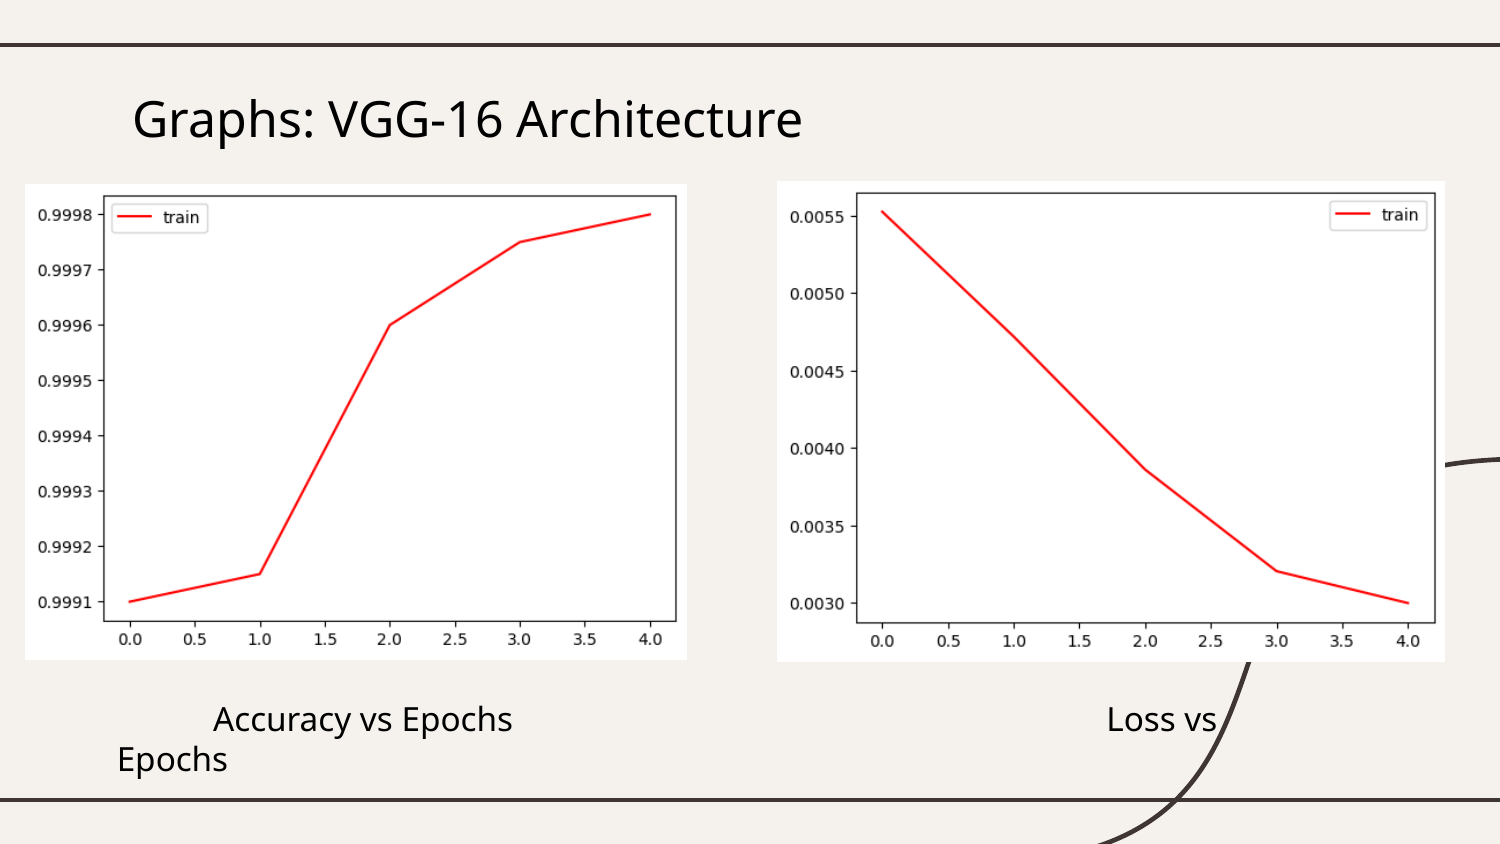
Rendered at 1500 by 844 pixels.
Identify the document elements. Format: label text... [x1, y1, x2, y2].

picture [777, 181, 1445, 663]
picture [25, 183, 687, 660]
text_box Accuracy vs Epochs Loss vs Epochs [101, 683, 1342, 778]
title Graphs: VGG-16 Architecture [116, 72, 1049, 167]
